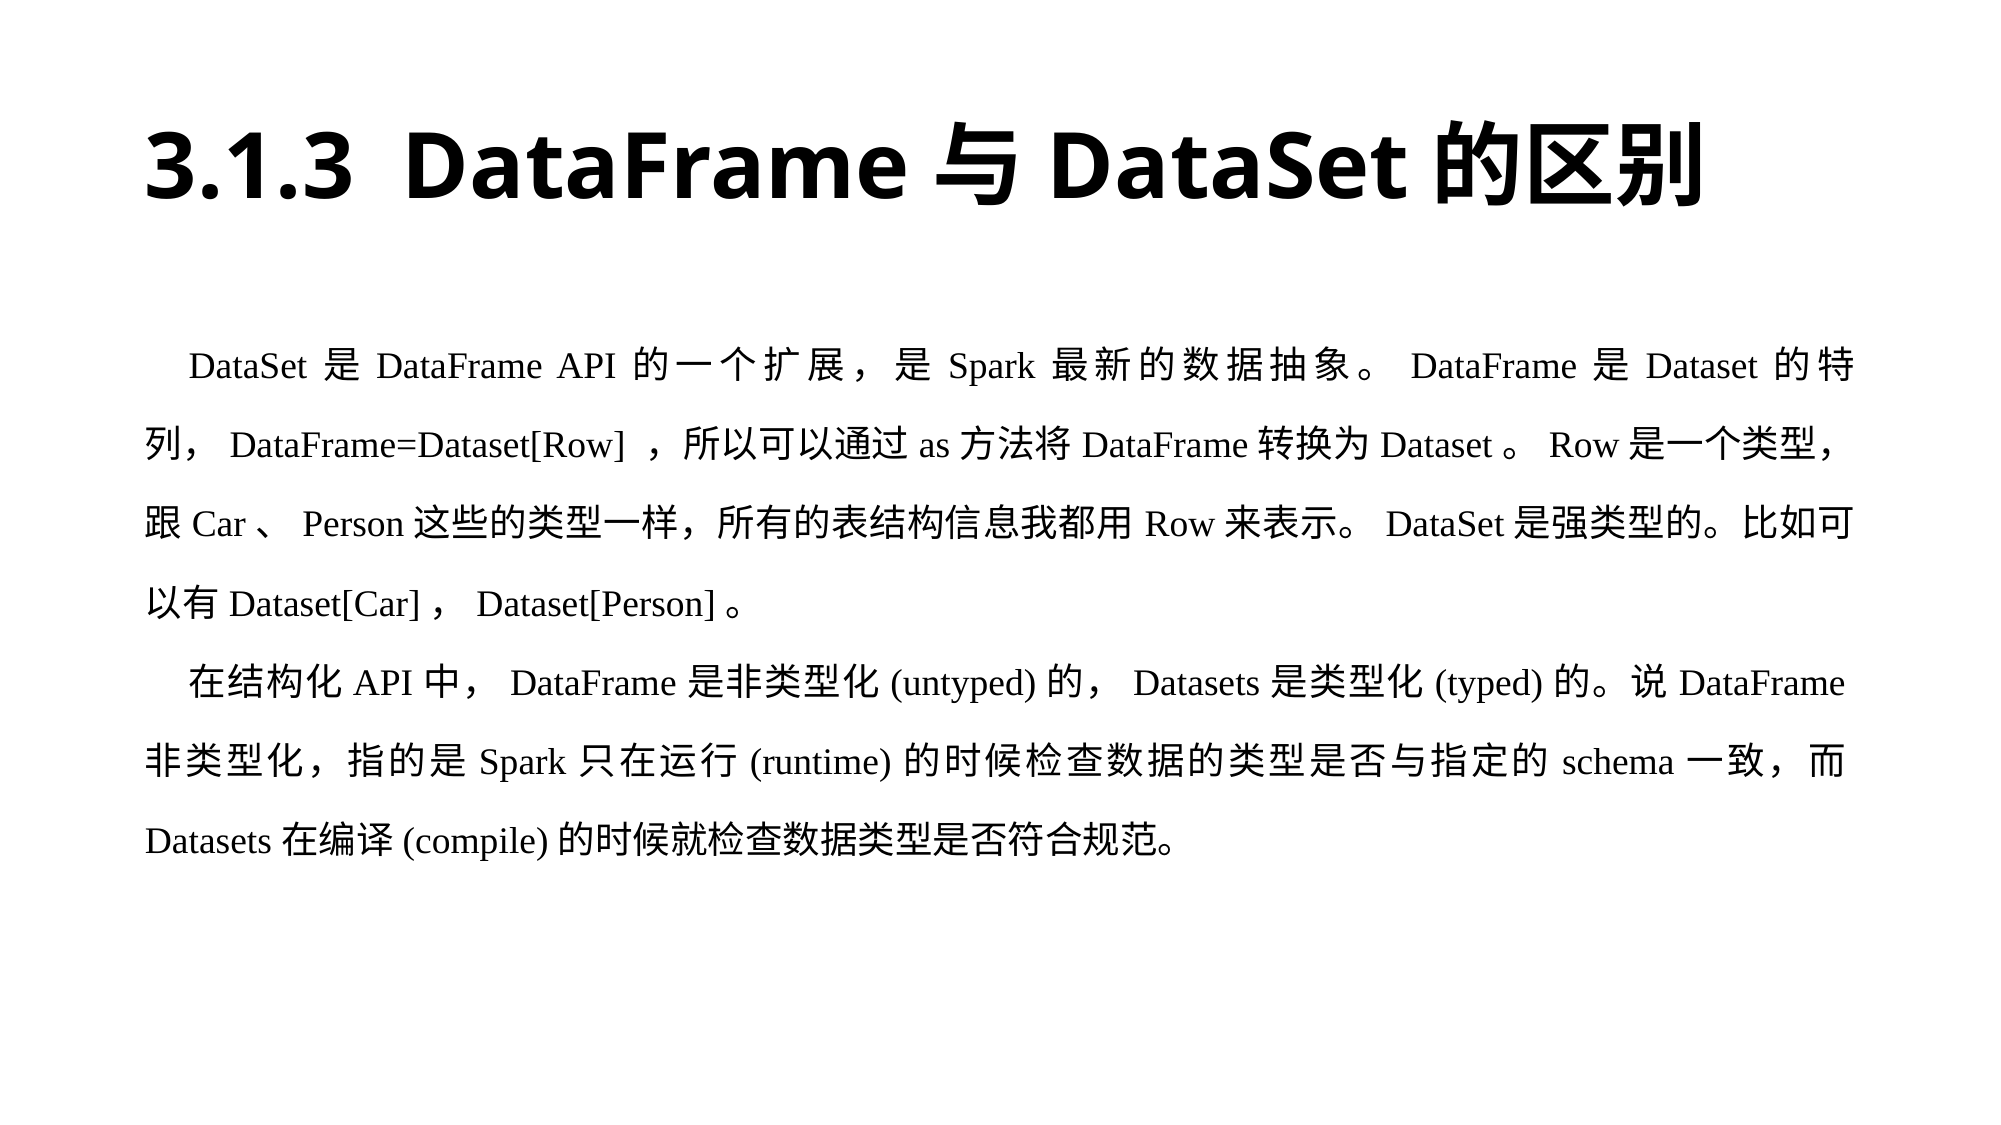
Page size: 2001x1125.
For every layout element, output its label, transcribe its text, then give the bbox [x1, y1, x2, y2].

title 3.1.3 DataFrame与DataSet的区别 [136, 59, 1863, 278]
list DataSet是DataFrame API的一个扩展，是Spark最新的数据抽象。DataFrame是Dataset的特列，DataFrame=Dataset[Row] ，所以可以通过as方法将DataFrame转换为Dataset。Row是一个类型，跟Car、Person这些的类型一样，所有的表结构信息我都用Row来表示。DataSet是强类型的。比如可以有Dataset[Car]，Dataset[Person]。 在结构化API中，DataFrame是非类型化(untyped)的，Datasets是类型化(typed)的。说DataFrame非类型化，指的是Spark只在运行(runtime)的时候检查数据的类型是否与指定的schema一致，而Datasets在编译(compile)的时候就检查数据类型是否符合规范。 [136, 298, 1863, 1014]
